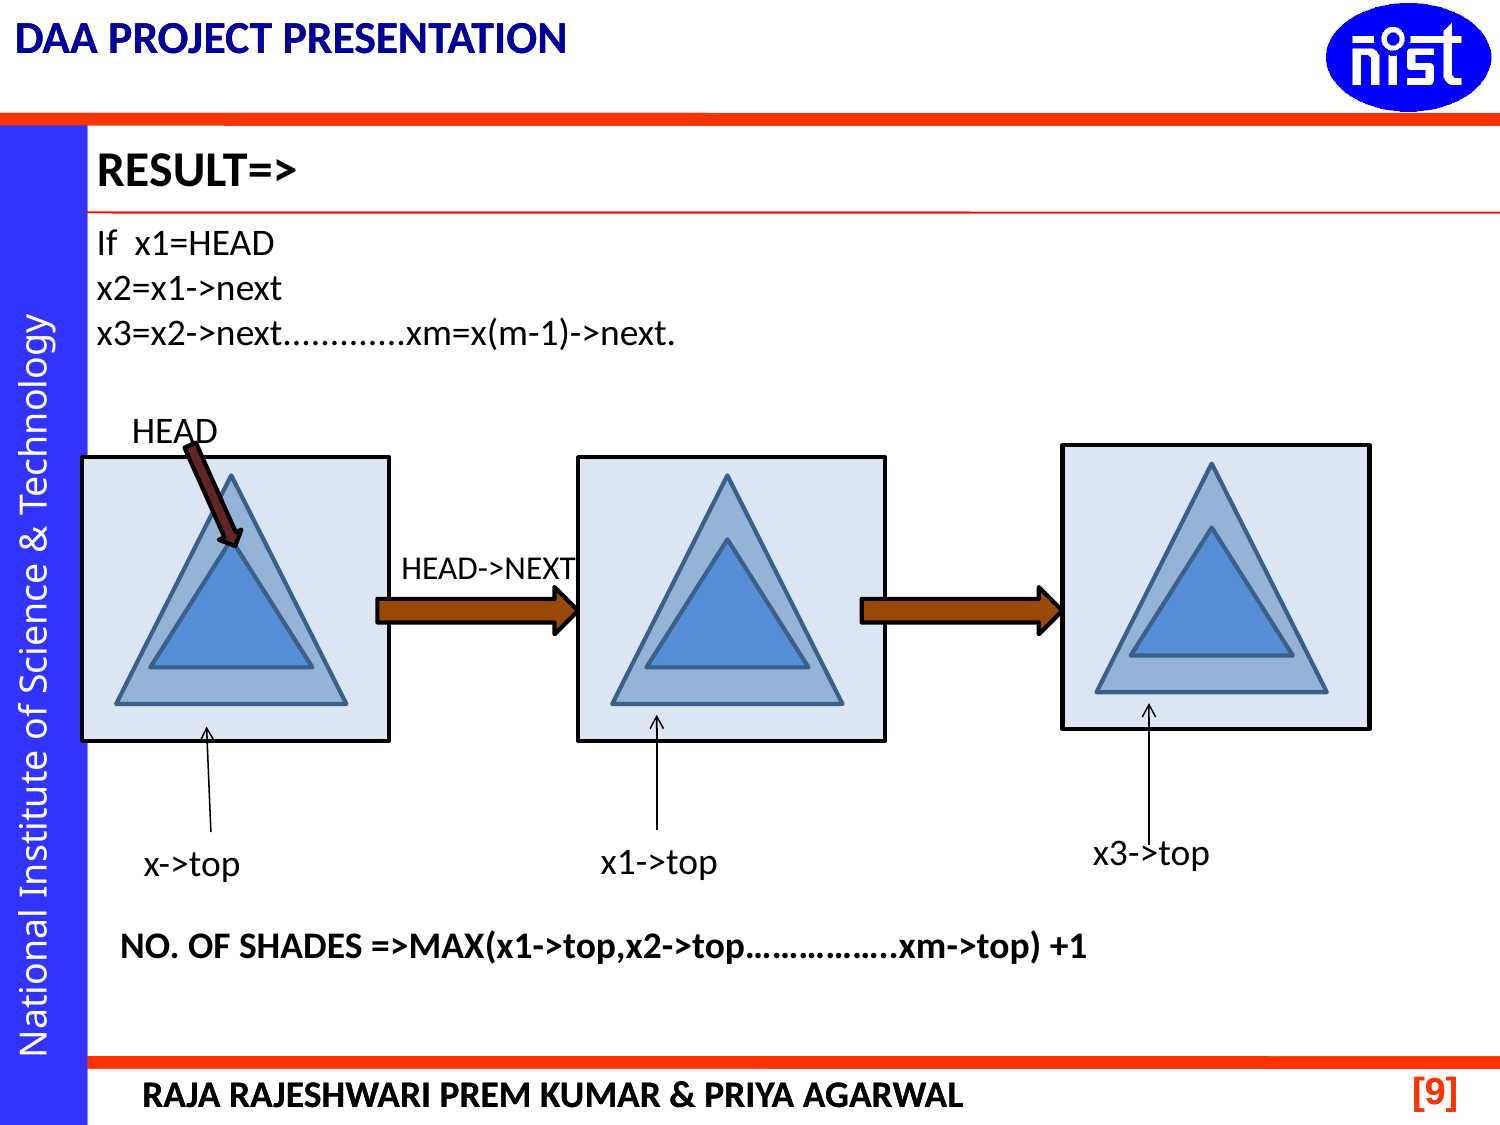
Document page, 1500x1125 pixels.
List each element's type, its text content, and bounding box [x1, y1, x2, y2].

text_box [585, 714, 906, 880]
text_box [116, 398, 358, 551]
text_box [1077, 702, 1398, 882]
text_box NO. OF SHADES =>MAX(x1->top,x2->top……………..xm->top) +1 [105, 913, 1254, 974]
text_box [128, 726, 449, 893]
text_box RESULT=> [82, 128, 661, 204]
text_box If x1=HEAD x2=x1->next x3=x2->next.............xm=x(m-1)->next. [81, 210, 945, 406]
picture [1323, 0, 1499, 117]
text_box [81, 445, 1370, 741]
